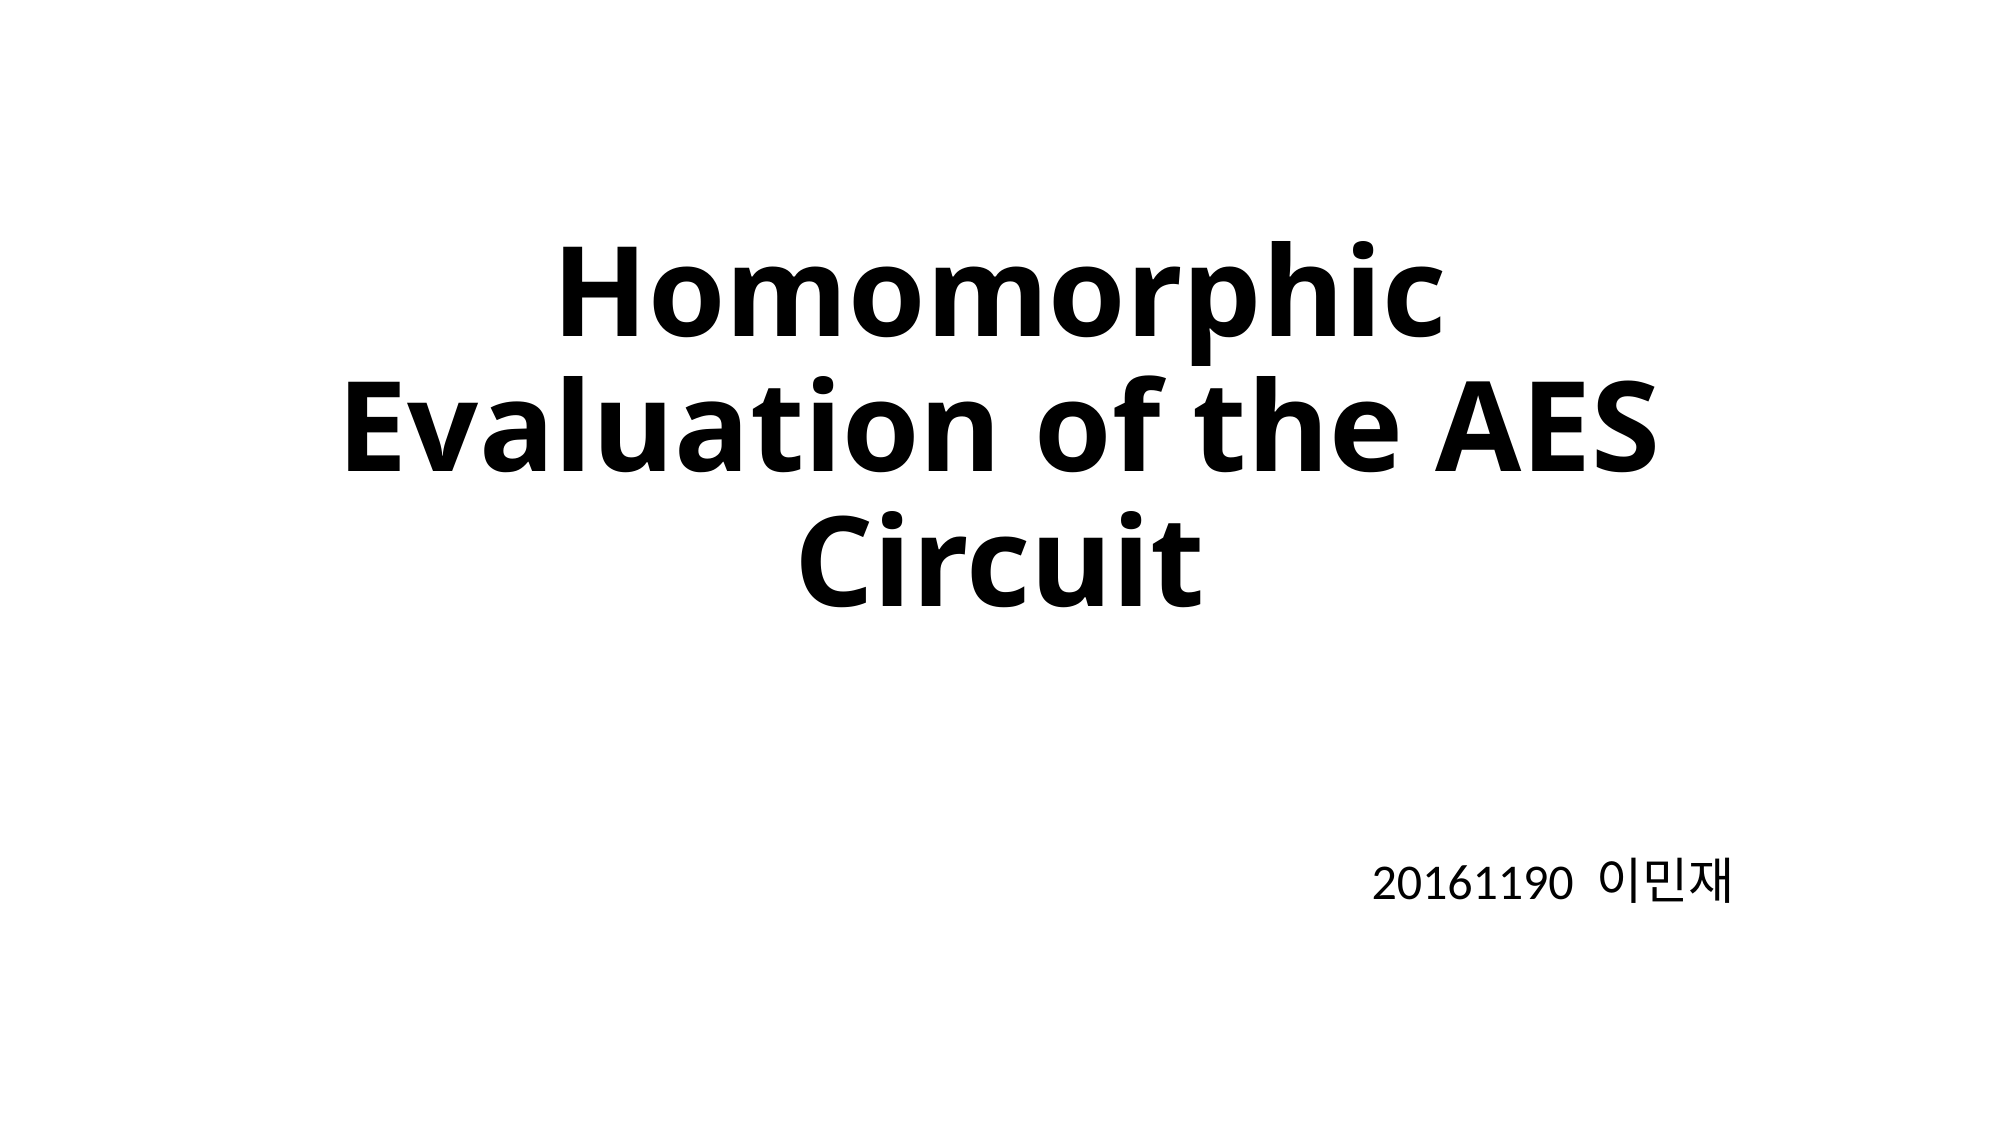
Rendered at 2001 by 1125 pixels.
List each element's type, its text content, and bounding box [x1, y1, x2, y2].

title Homomorphic Evaluation of the AES Circuit [249, 275, 1750, 642]
subtitle 20161190 이민재 [249, 849, 1750, 946]
